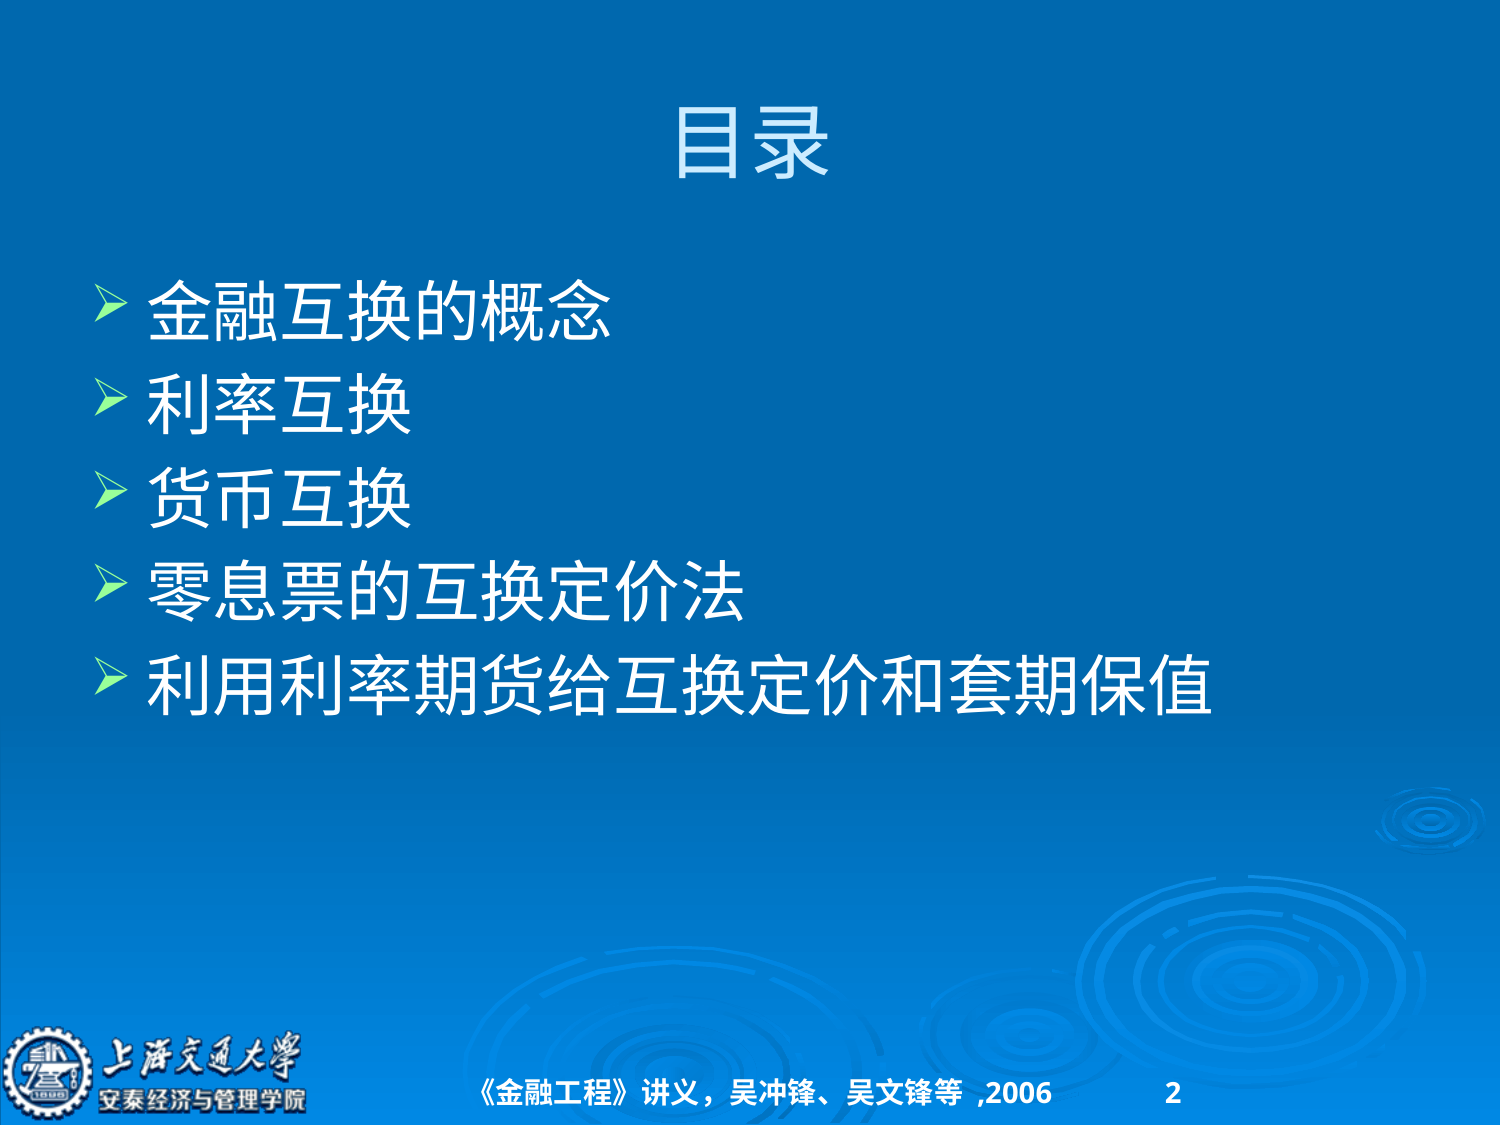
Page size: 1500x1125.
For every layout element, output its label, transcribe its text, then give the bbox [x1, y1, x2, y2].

list 金融互换的概念 利率互换 货币互换 零息票的互换定价法 利用利率期货给互换定价和套期保值 [75, 262, 1425, 1005]
title 目录 [75, 45, 1425, 233]
picture [0, 1017, 313, 1125]
